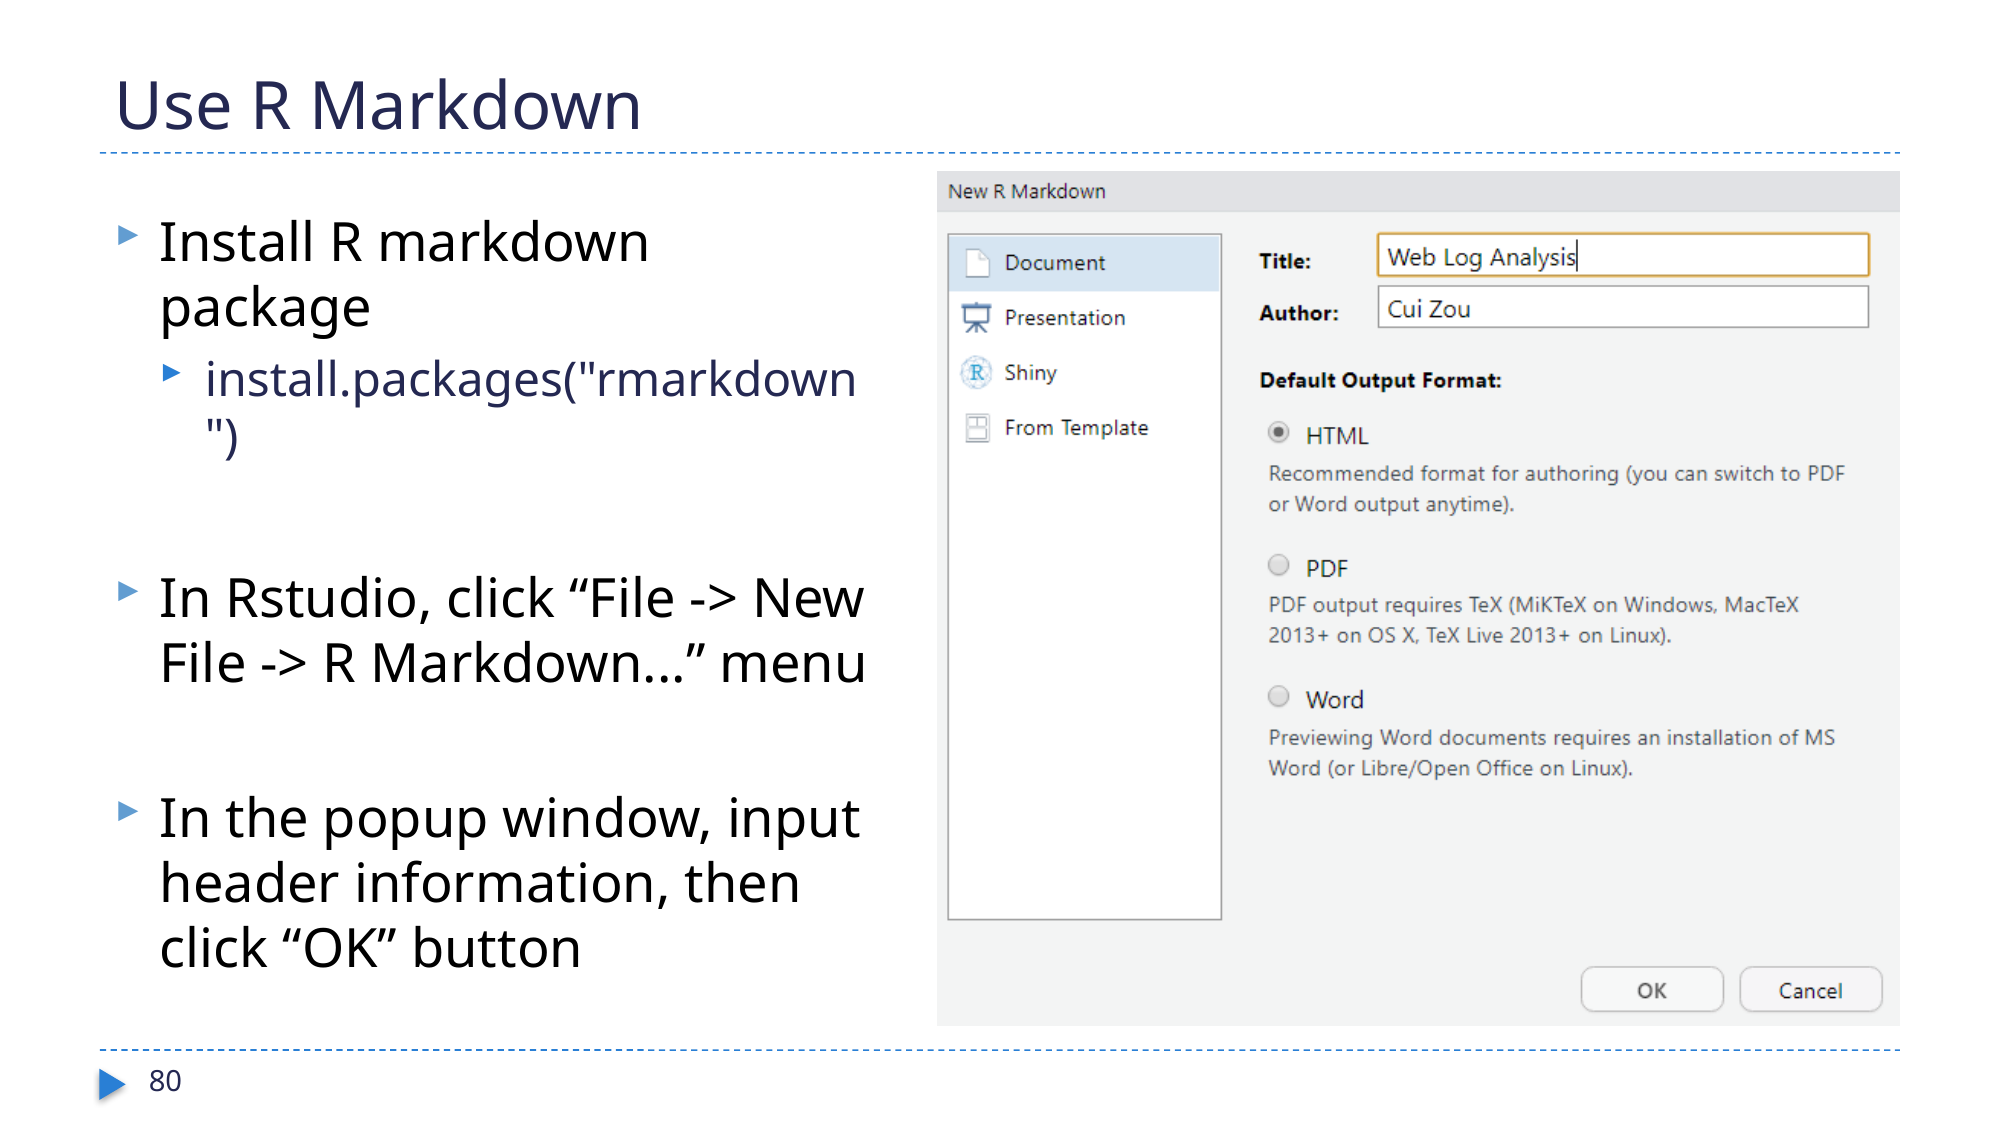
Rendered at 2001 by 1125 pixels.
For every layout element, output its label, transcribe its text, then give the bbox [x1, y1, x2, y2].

slide_number 80 [133, 1055, 568, 1103]
list Install R markdown package install.packages("rmarkdown") In Rstudio, click “File -> New File -> R Markdown...” menu In the popup window, input header information, then click “OK” button [99, 200, 888, 1000]
title Use R Markdown [99, 24, 1900, 151]
picture [937, 171, 1901, 1026]
